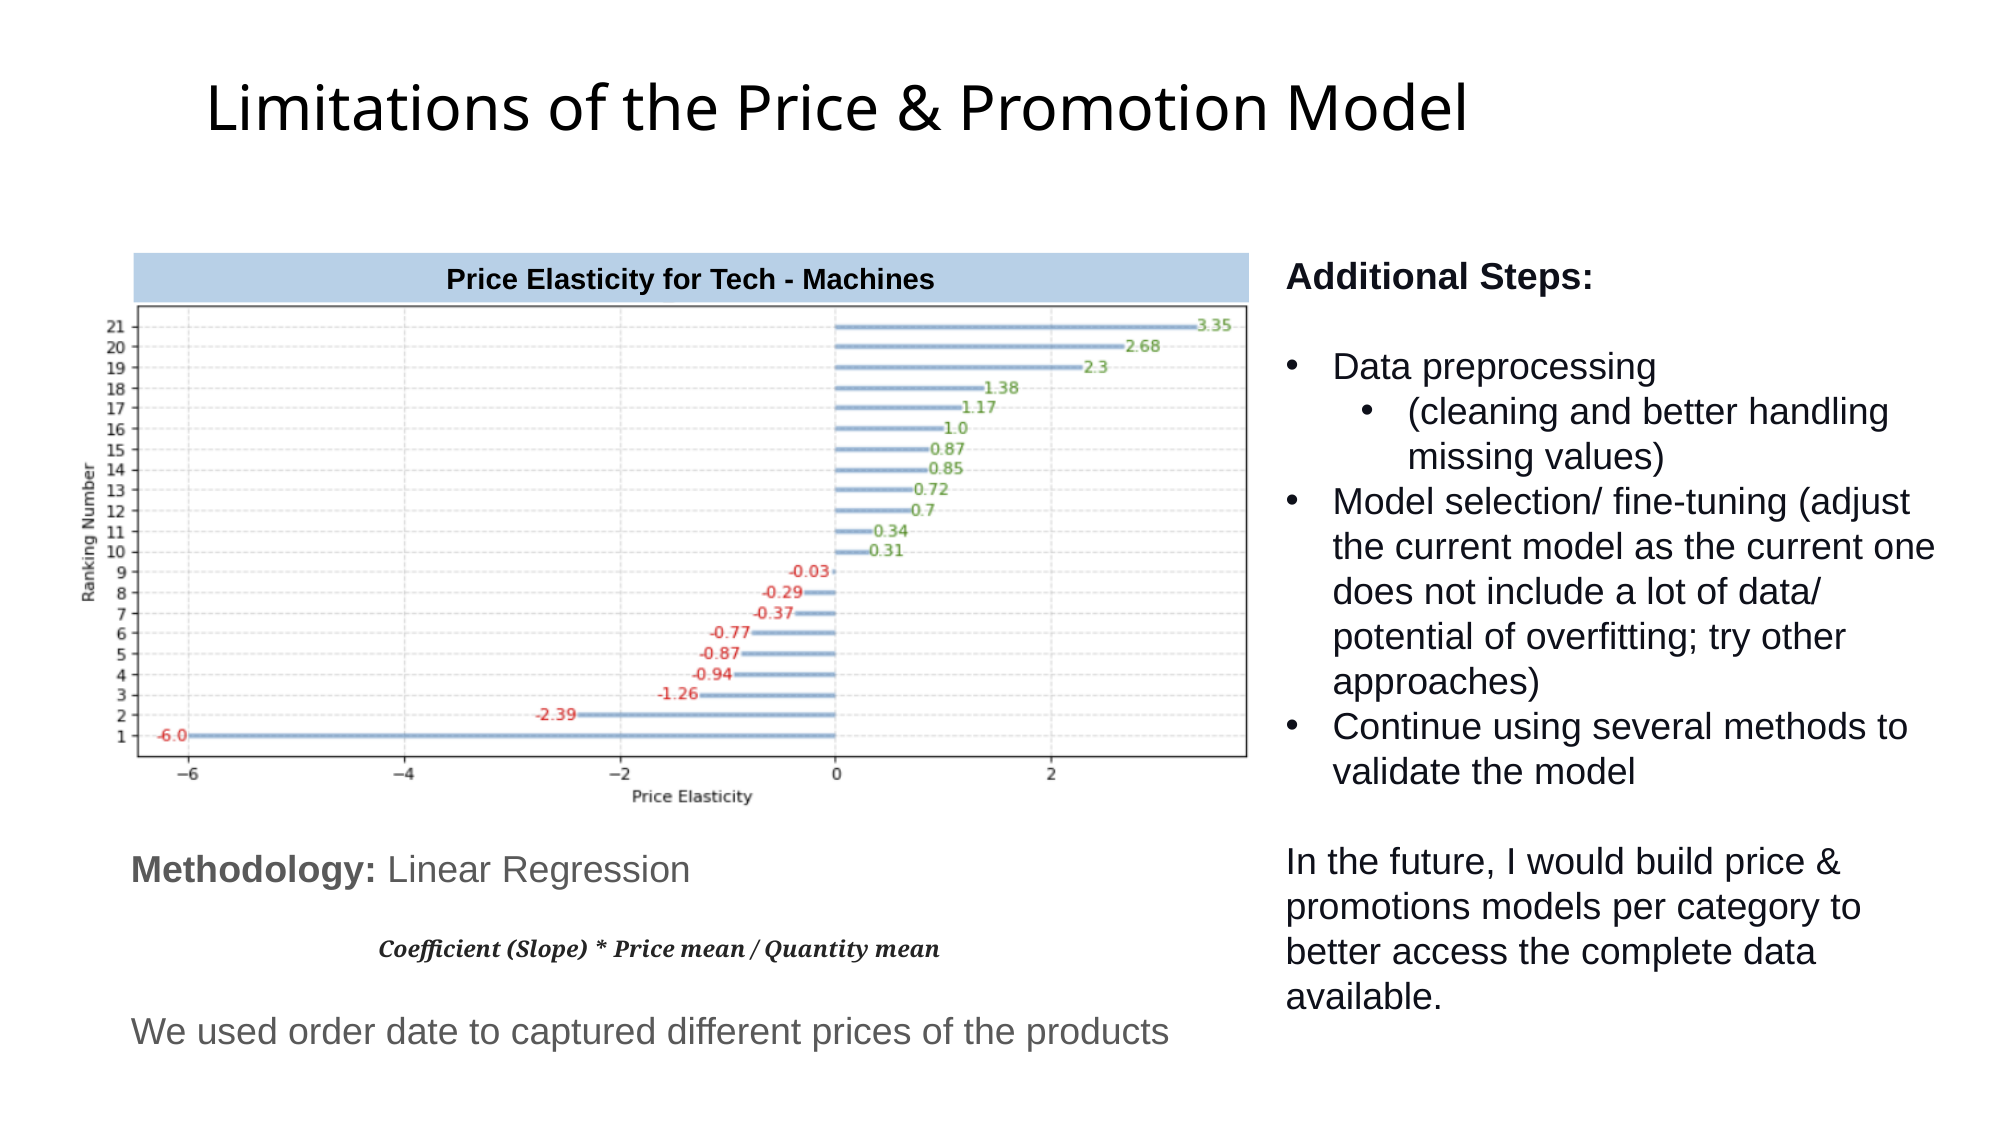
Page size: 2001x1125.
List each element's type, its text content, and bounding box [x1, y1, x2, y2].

text_box Limitations of the Price & Promotion Model [190, 48, 2000, 157]
text_box Methodology: Linear Regression Coefficient (Slope) * Price mean / Quantity mean We used order date to captured different prices of the products [116, 837, 1203, 1125]
text_box Additional Steps: Data preprocessing (cleaning and better handling missing values) Model selection/ fine-tuning (adjust the current model as the current one does not include a lot of data/ potential of overfitting; try other approaches) Continue using several methods to validate the model In the future, I would build price & promotions models per category to better access the complete data available. [1270, 244, 1952, 1115]
picture [48, 283, 1260, 825]
text_box Price Elasticity for Tech - Machines [133, 252, 1249, 283]
